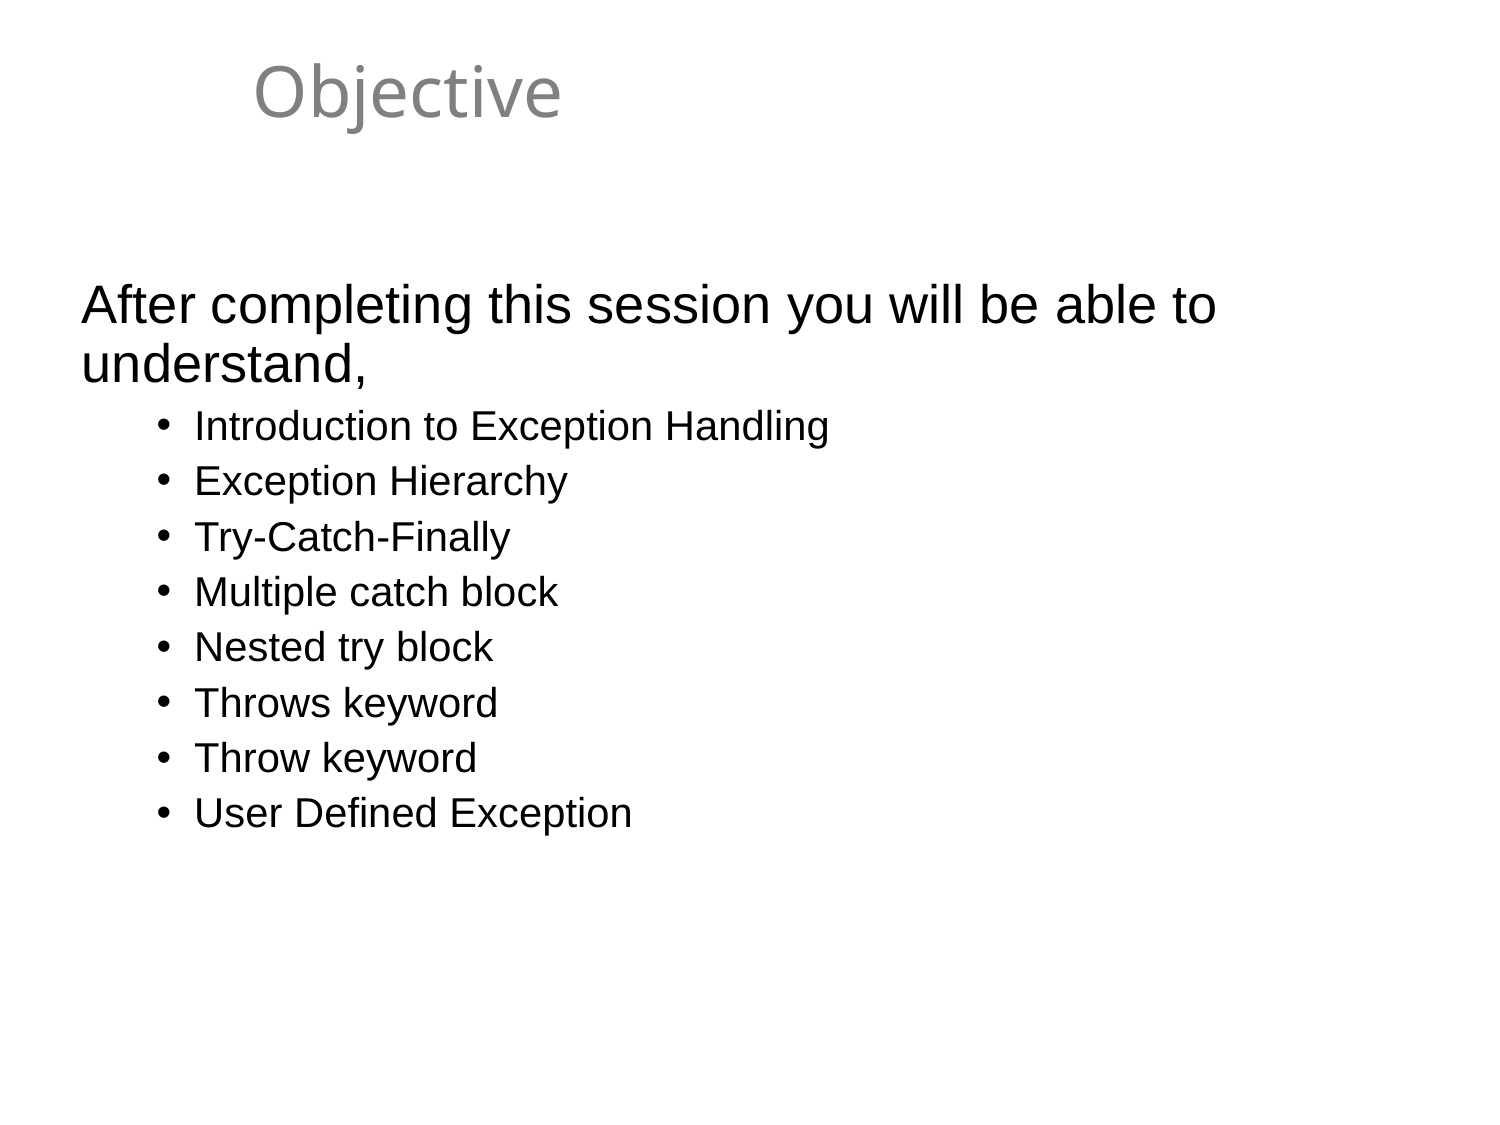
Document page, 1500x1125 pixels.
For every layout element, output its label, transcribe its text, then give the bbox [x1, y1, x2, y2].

title Objective [237, 2, 1500, 188]
list After completing this session you will be able to understand, Introduction to Exception Handling Exception Hierarchy Try-Catch-Finally Multiple catch block Nested try block Throws keyword Throw keyword User Defined Exception [66, 269, 1425, 990]
